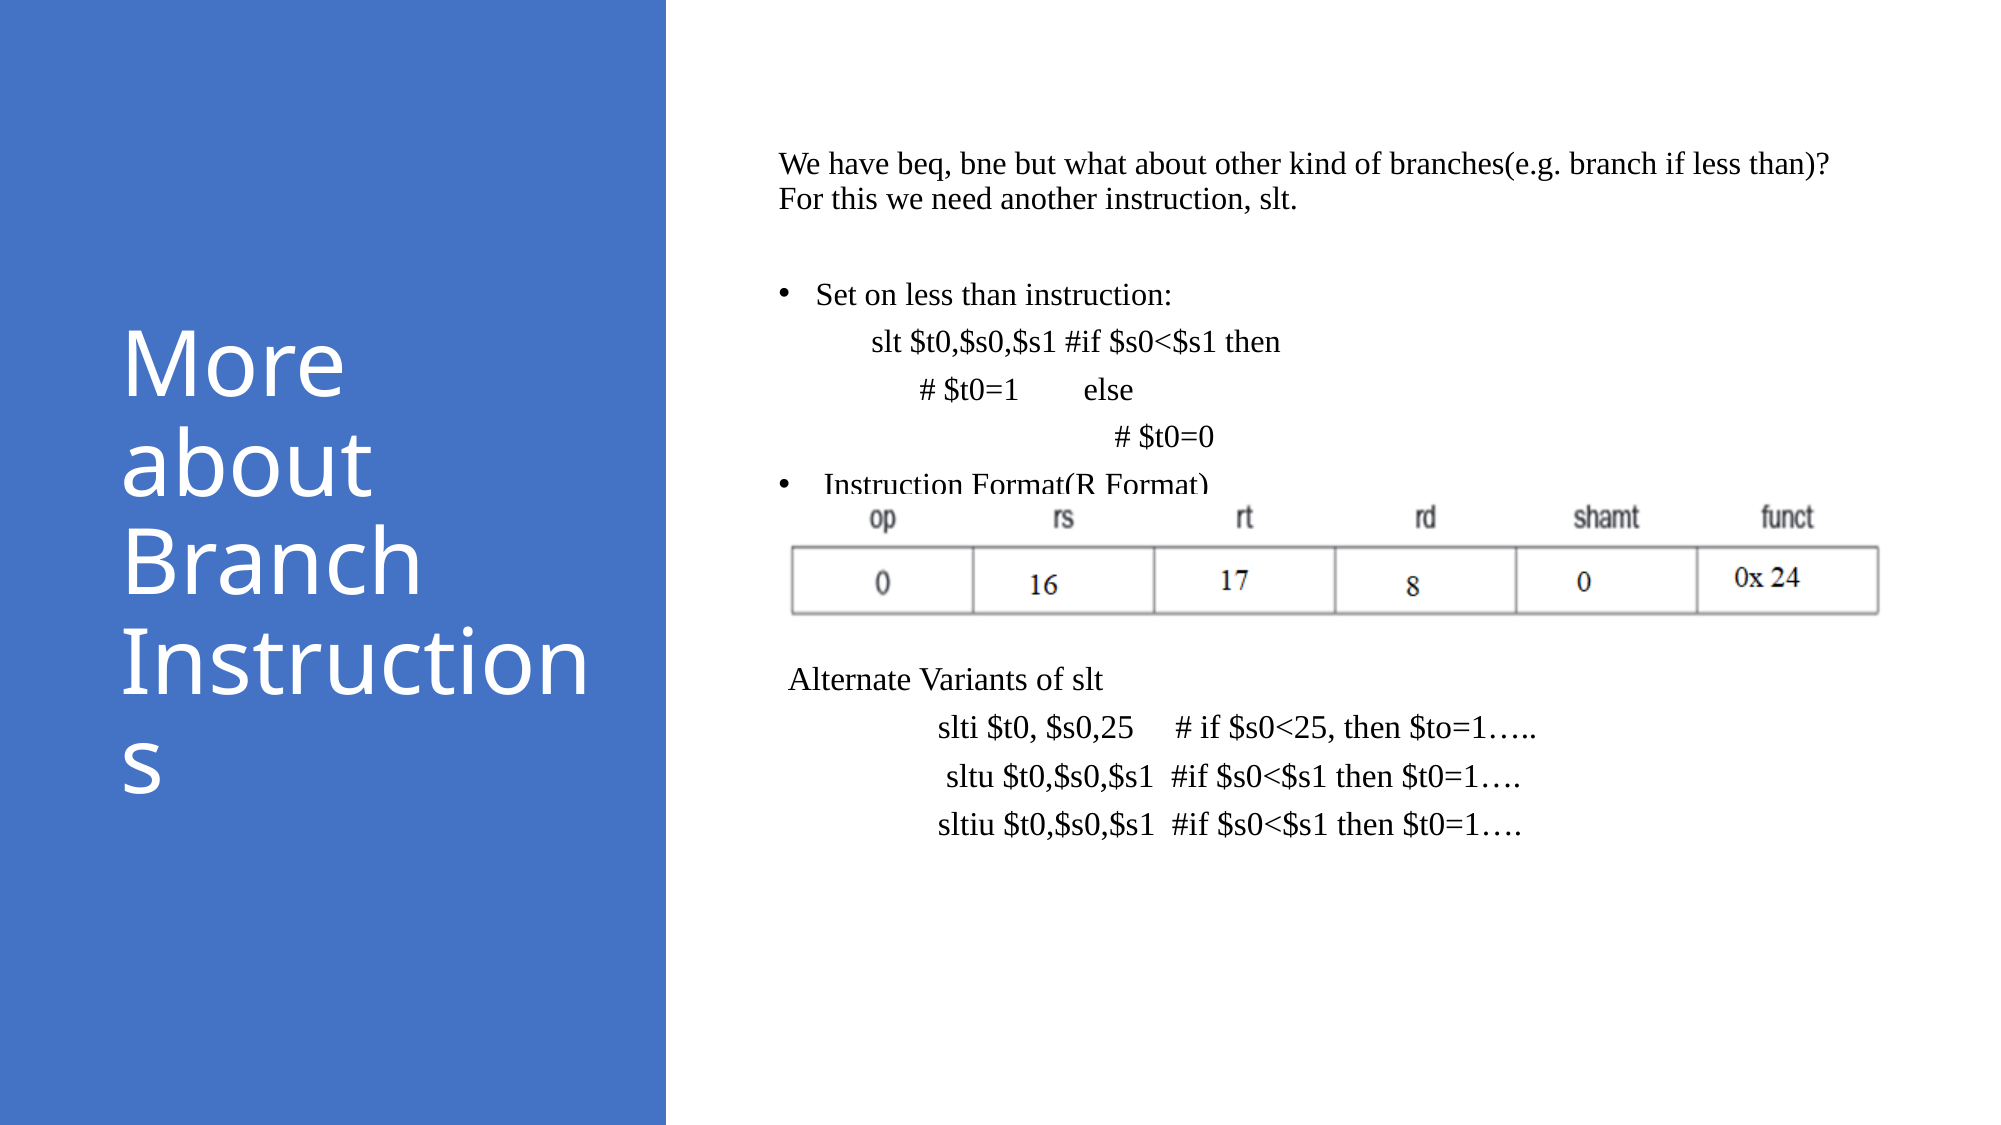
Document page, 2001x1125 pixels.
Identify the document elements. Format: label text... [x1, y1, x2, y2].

picture [763, 494, 1895, 636]
list We have beq, bne but what about other kind of branches(e.g. branch if less than)? For this we need another instruction, slt. Set on less than instruction: slt $t0,$s0,$s1 #if $s0<$s1 then # $t0=1 else # $t0=0 Instruction Format(R Format) [763, 104, 1895, 494]
title More about Branch Instructions [105, 104, 614, 1026]
text_box [0, 0, 667, 1125]
text_box Alternate Variants of slt slti $t0, $s0,25 # if $s0<25, then $to=1….. sltu $t0,$s0,$s1 #if $s0<$s1 then $t0=1…. sltiu $t0,$s0,$s1 #if $s0<$s1 then $t0=1…. [773, 654, 1812, 851]
